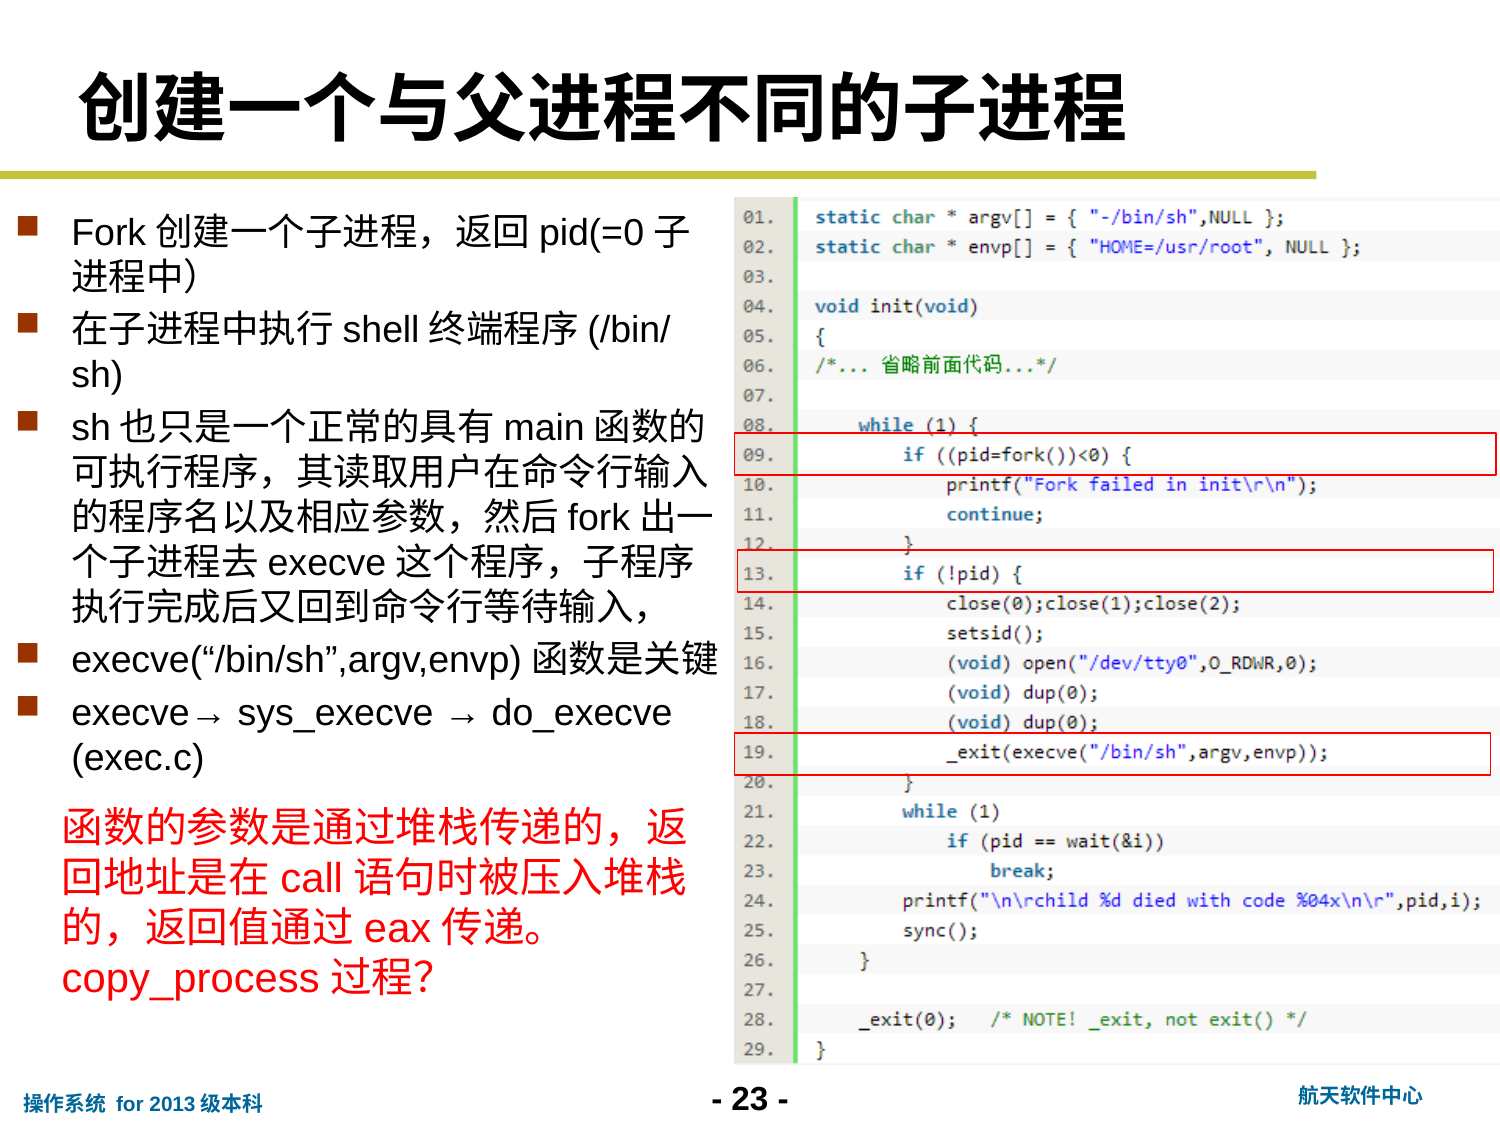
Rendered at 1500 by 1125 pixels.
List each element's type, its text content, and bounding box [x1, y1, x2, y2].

text_box 函数的参数是通过堆栈传递的，返回地址是在call语句时被压入堆栈的，返回值通过eax传递。 copy_process过程？ [37, 800, 696, 1001]
picture [734, 197, 1500, 1066]
list Fork创建一个子进程，返回pid(=0子进程中） 在子进程中执行shell终端程序(/bin/sh) sh也只是一个正常的具有main函数的可执行程序，其读取用户在命令行输入的程序名以及相应参数，然后fork出一个子进程去execve这个程序，子程序执行完成后又回到命令行等待输入， execve(“/bin/sh”,argv,envp)函数是关键 execve→ sys_execve → do_execve (exec.c) [0, 200, 730, 825]
title 创建一个与父进程不同的子进程 [62, 50, 1350, 161]
